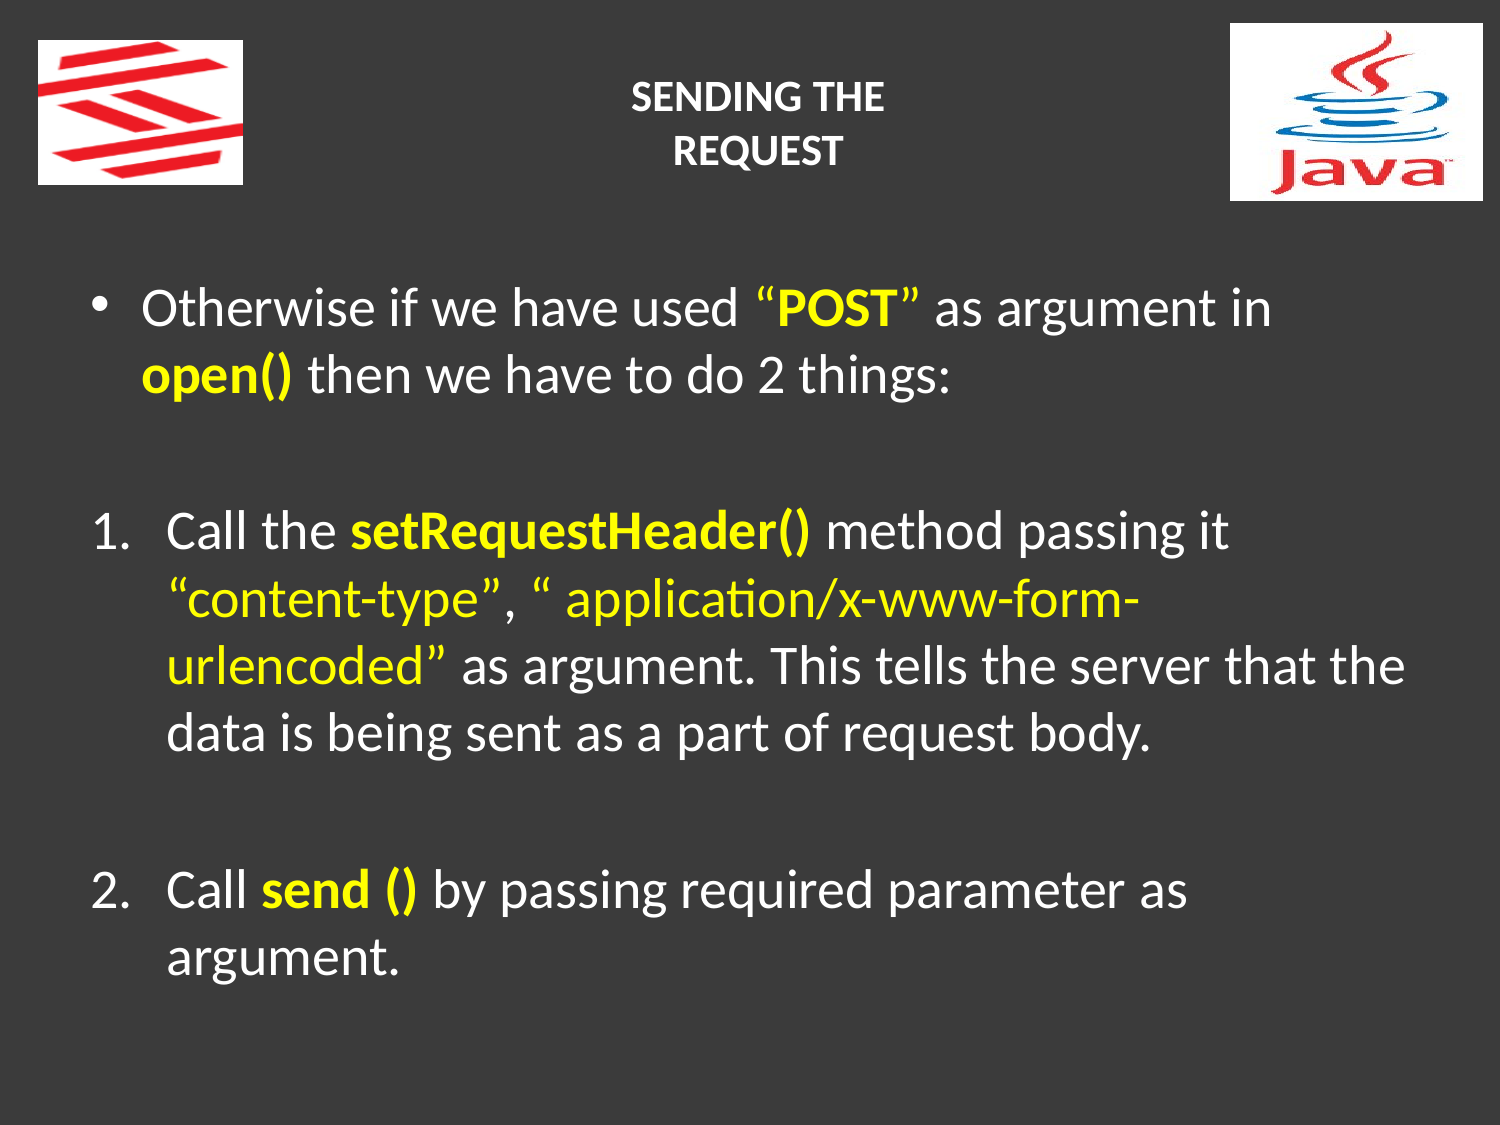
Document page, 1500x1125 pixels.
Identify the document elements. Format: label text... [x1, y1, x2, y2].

title SENDING THE REQUEST [247, 58, 1225, 184]
picture [37, 40, 243, 185]
picture [1230, 23, 1483, 201]
list Otherwise if we have used “POST” as argument in open() then we have to do 2 things: Call the setRequestHeader() method passing it “content-type”, “ application/x-www-form-urlencoded” as argument. This tells the server that the data is being sent as a part of request body. Call send () by passing required parameter as argument. [75, 262, 1425, 1005]
